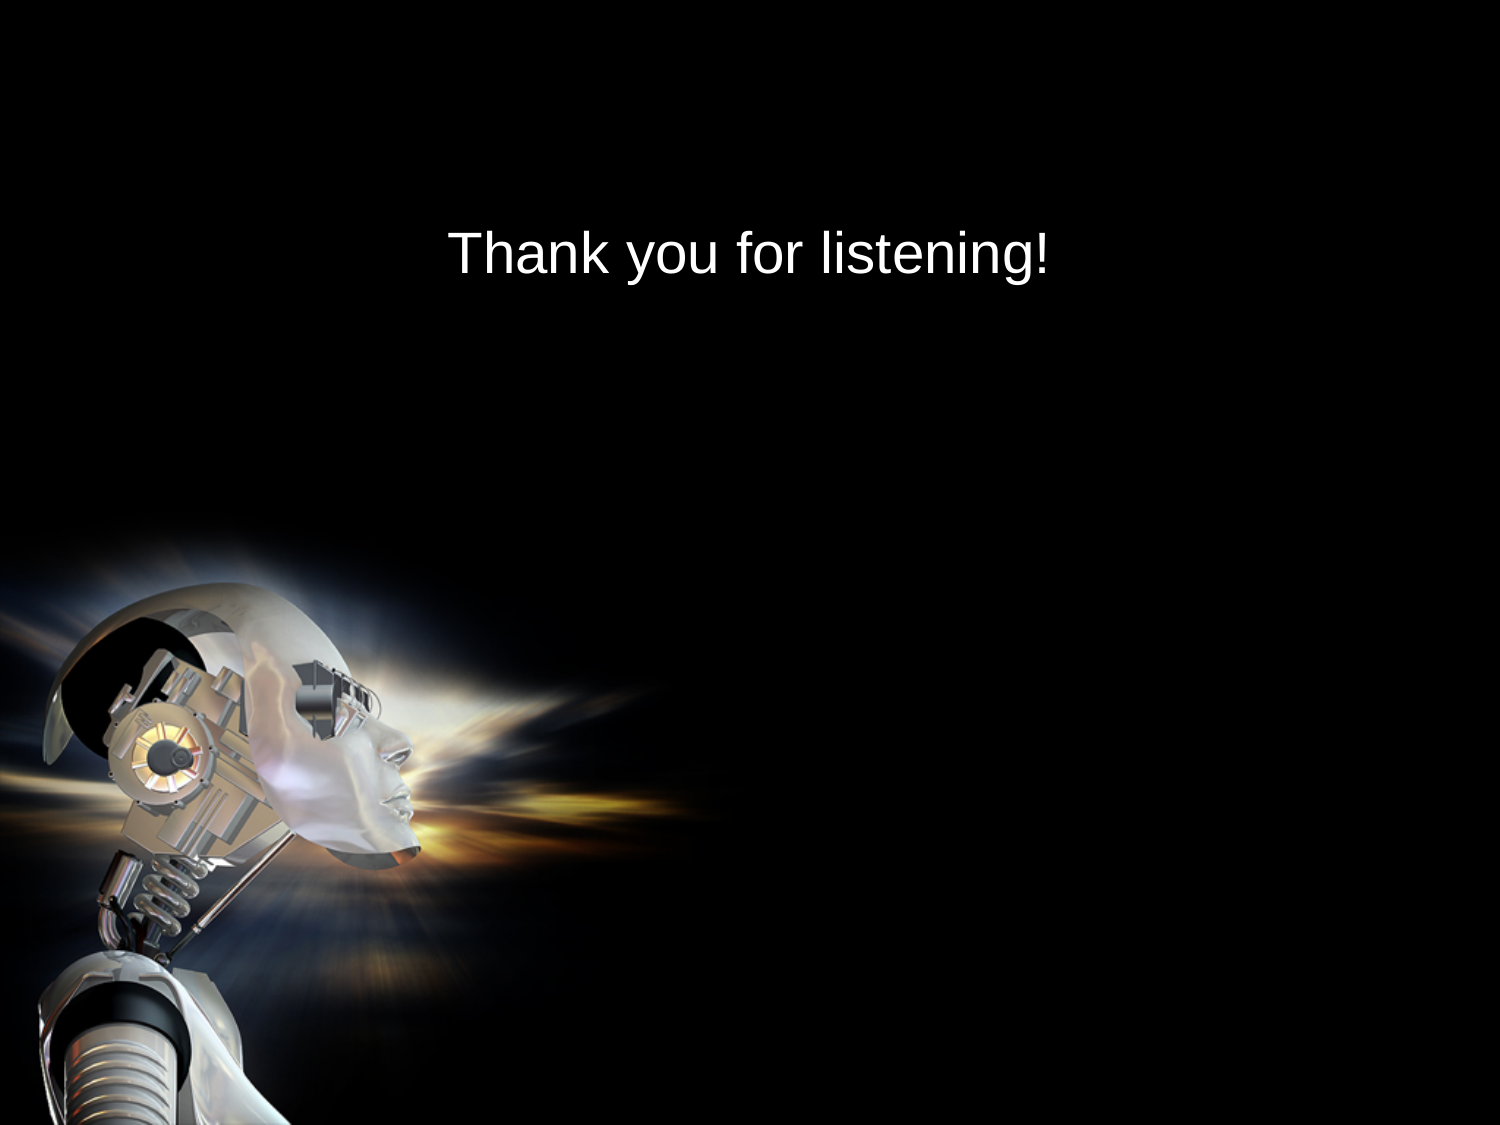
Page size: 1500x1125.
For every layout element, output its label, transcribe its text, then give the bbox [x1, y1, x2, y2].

list Thank you for listening! [135, 208, 1364, 1011]
picture [0, 0, 1500, 1125]
